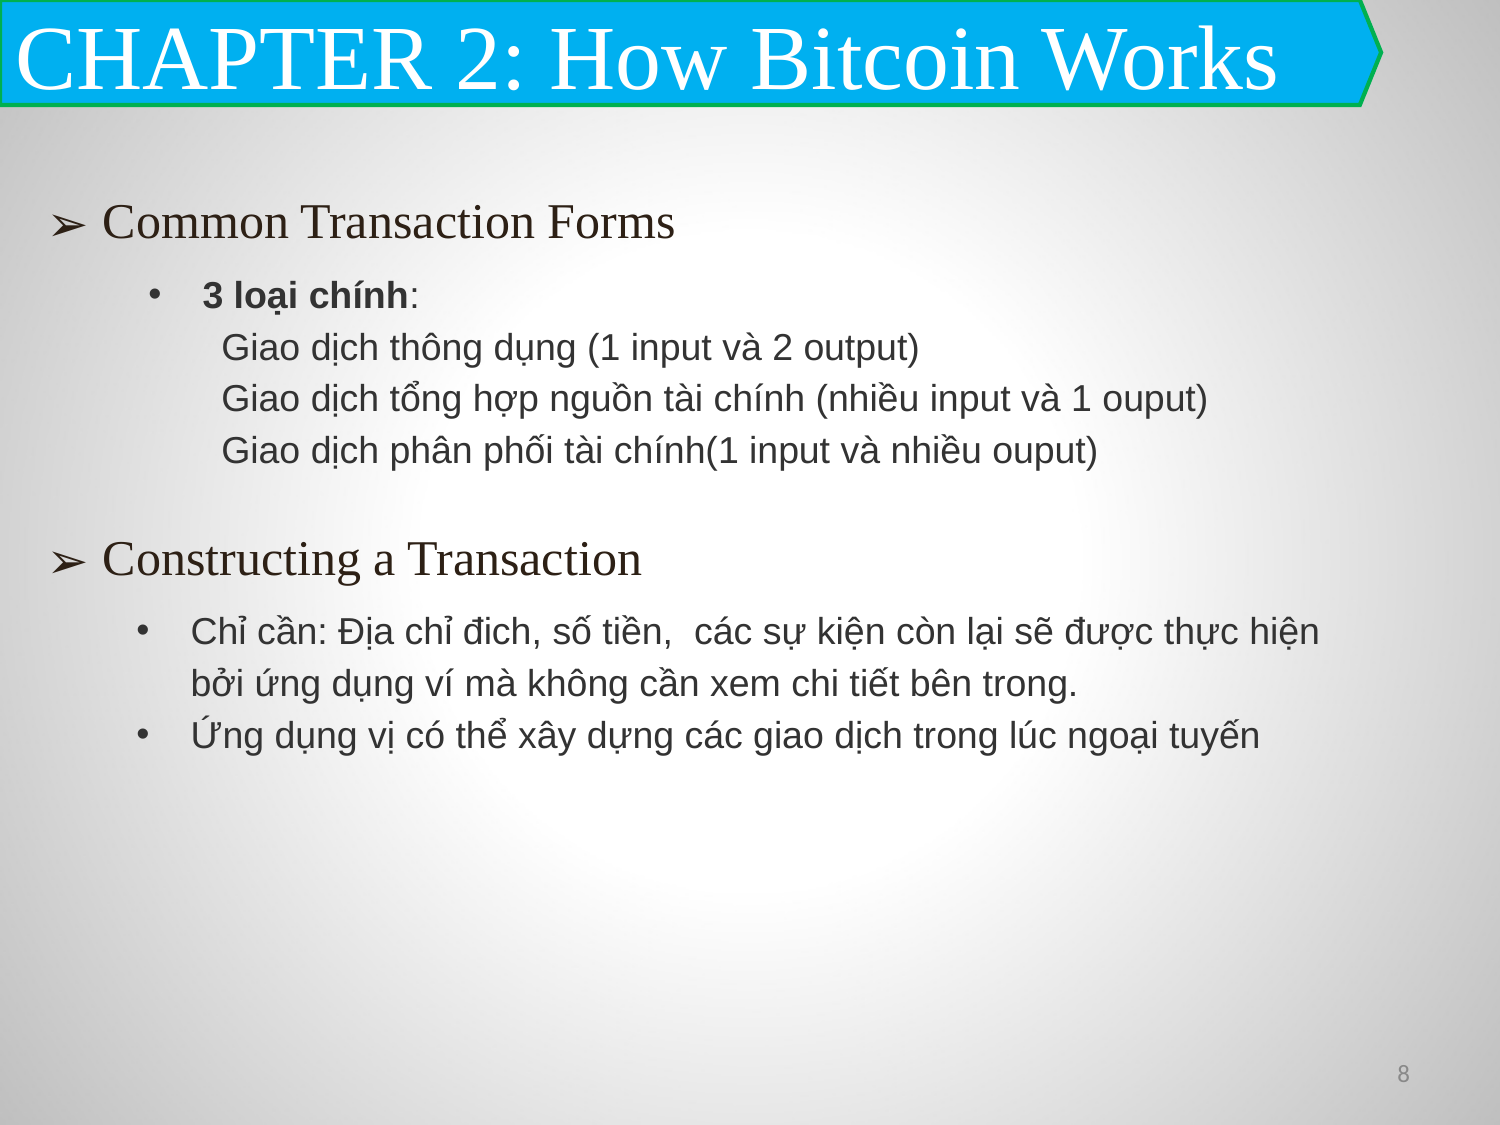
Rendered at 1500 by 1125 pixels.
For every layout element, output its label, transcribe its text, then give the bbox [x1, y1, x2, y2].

list 3 loại chính: Giao dịch thông dụng (1 input và 2 output) Giao dịch tổng hợp nguồn tài chính (nhiều input và 1 ouput) Giao dịch phân phối tài chính(1 input và nhiều ouput) [131, 256, 1369, 619]
text_box ‹#› [1074, 1042, 1425, 1103]
text_box CHAPTER 2: How Bitcoin Works [0, 0, 1382, 105]
list Chỉ cần: Địa chỉ đich, số tiền, các sự kiện còn lại sẽ được thực hiện bởi ứng dụng ví mà không cần xem chi tiết bên trong. Ứng dụng vị có thể xây dựng các giao dịch trong lúc ngoại tuyến [119, 593, 1357, 956]
text_box Common Transaction Forms [31, 151, 695, 257]
picture [0, 0, 1500, 1125]
text_box Constructing a Transaction [31, 488, 695, 594]
